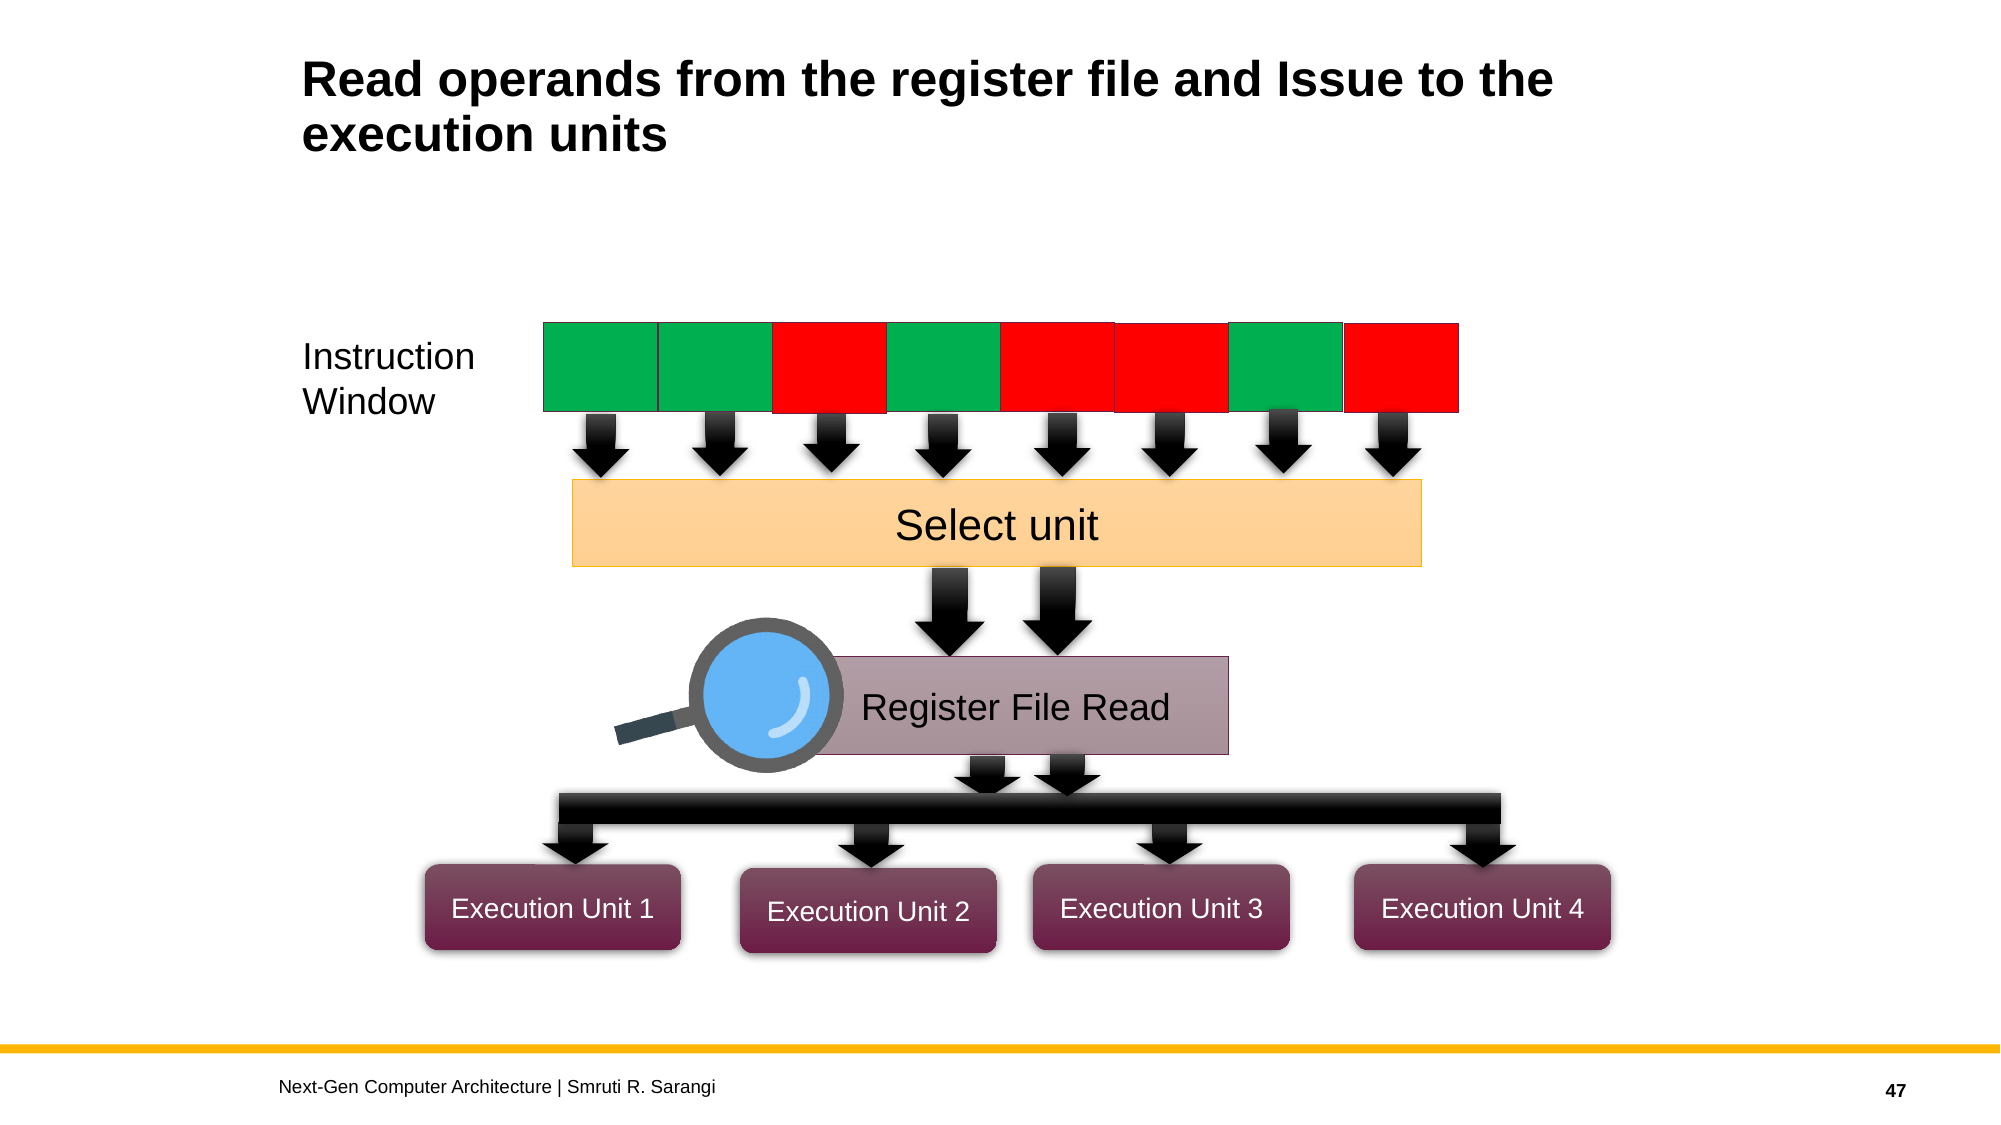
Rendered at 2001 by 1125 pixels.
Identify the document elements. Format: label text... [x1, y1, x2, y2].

text_box [1114, 323, 1229, 413]
text_box Execution Unit 4 [1354, 864, 1612, 950]
text_box [1141, 412, 1199, 477]
text_box Execution Unit 3 [1033, 864, 1291, 950]
text_box Execution Unit 2 [740, 867, 997, 954]
text_box [772, 322, 887, 414]
text_box [837, 834, 905, 868]
text_box [1022, 566, 1093, 656]
picture [581, 544, 898, 861]
text_box Register File Read [857, 656, 1229, 755]
slide_number 47 [1711, 1071, 1922, 1109]
text_box [803, 413, 861, 473]
text_box [572, 413, 630, 478]
text_box [1033, 412, 1091, 477]
text_box [1344, 323, 1459, 413]
text_box [953, 755, 1021, 787]
text_box [691, 412, 749, 477]
text_box [1255, 409, 1313, 474]
text_box [805, 793, 1501, 824]
text_box Select unit [572, 479, 1422, 567]
text_box [1033, 754, 1101, 797]
text_box [914, 413, 972, 478]
text_box [543, 322, 658, 412]
footer Next-Gen Computer Architecture | Smruti R. Sarangi [263, 1067, 1464, 1105]
text_box [1000, 322, 1115, 412]
text_box [886, 322, 1000, 412]
text_box Instruction Window [287, 324, 501, 430]
text_box [1364, 412, 1422, 477]
text_box Execution Unit 1 [424, 864, 682, 950]
text_box [1136, 834, 1204, 865]
text_box [559, 793, 716, 824]
text_box [541, 833, 610, 865]
text_box [1228, 322, 1343, 412]
text_box [914, 567, 985, 656]
title Read operands from the register file and Issue to the execution units [286, 46, 1581, 210]
text_box [658, 322, 773, 412]
text_box [1449, 833, 1517, 868]
